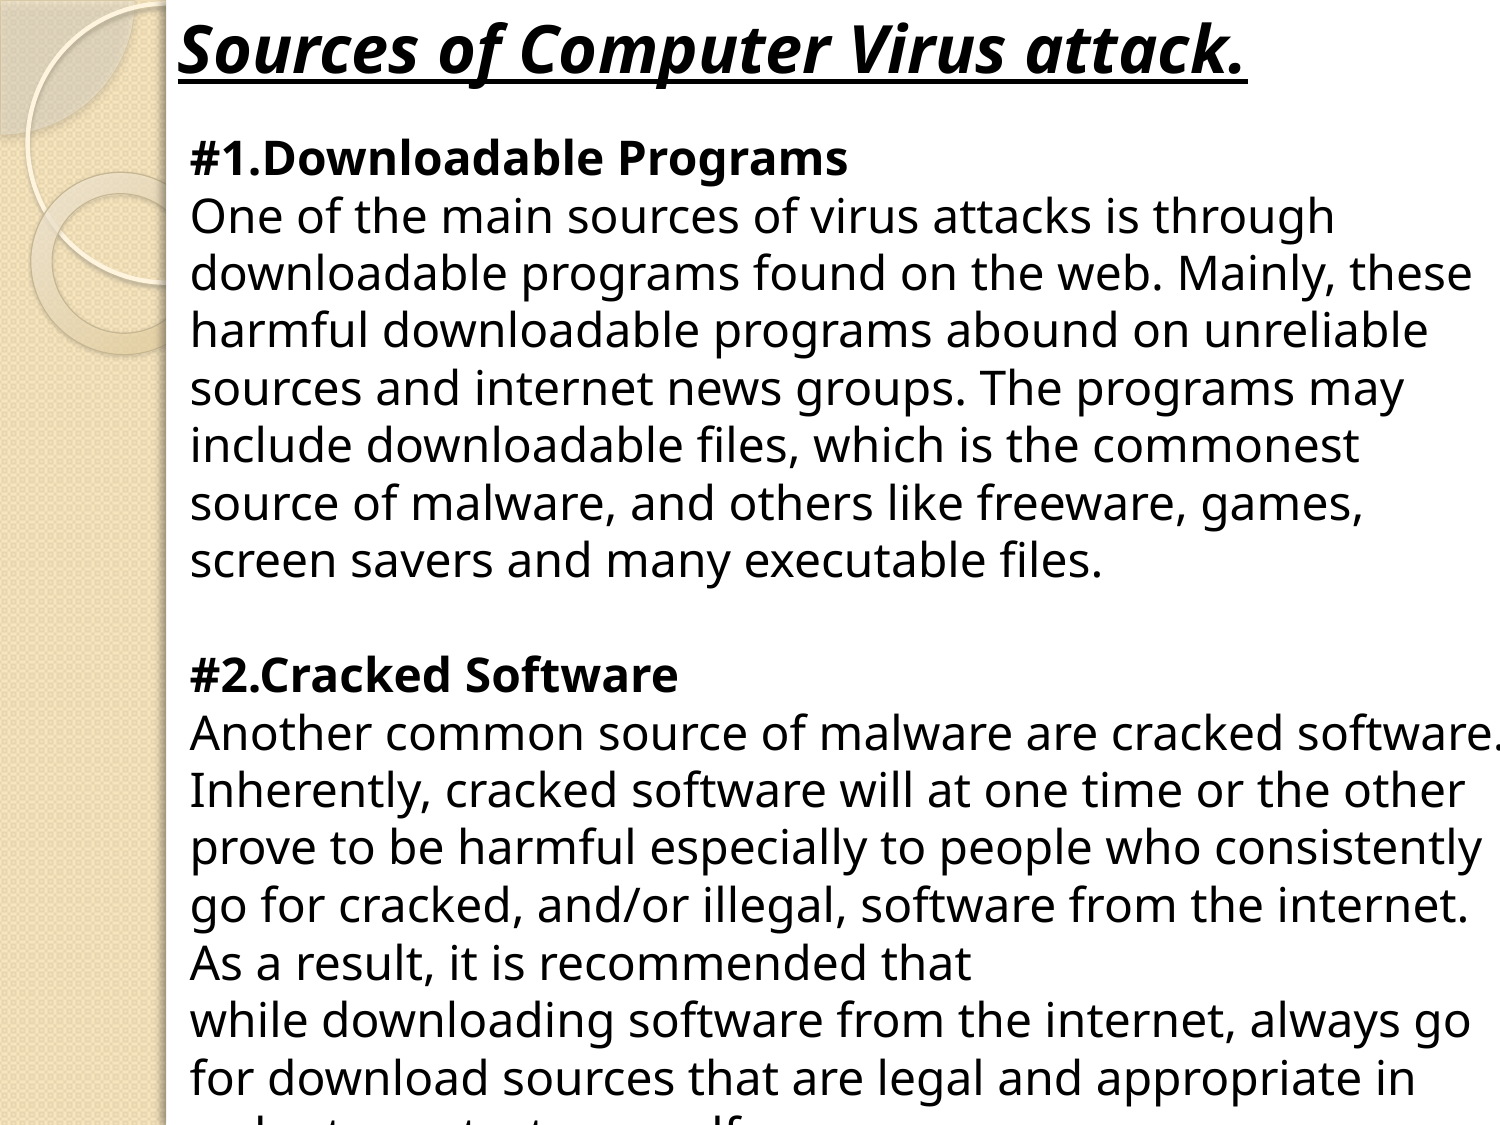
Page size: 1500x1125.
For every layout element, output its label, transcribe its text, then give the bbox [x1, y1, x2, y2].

text_box #1.Downloadable Programs One of the main sources of virus attacks is through downloadable programs found on the web. Mainly, these harmful downloadable programs abound on unreliable sources and internet news groups. The programs may include downloadable files, which is the commonest source of malware, and others like freeware, games, screen savers and many executable files. #2.Cracked Software Another common source of malware are cracked software. Inherently, cracked software will at one time or the other prove to be harmful especially to people who consistently go for cracked, and/or illegal, software from the internet. As a result, it is recommended that while downloading software from the internet, always go for download sources that are legal and appropriate in order to protect yourself. [174, 120, 1500, 1125]
list Sources of Computer Virus attack. [162, 0, 1500, 1050]
